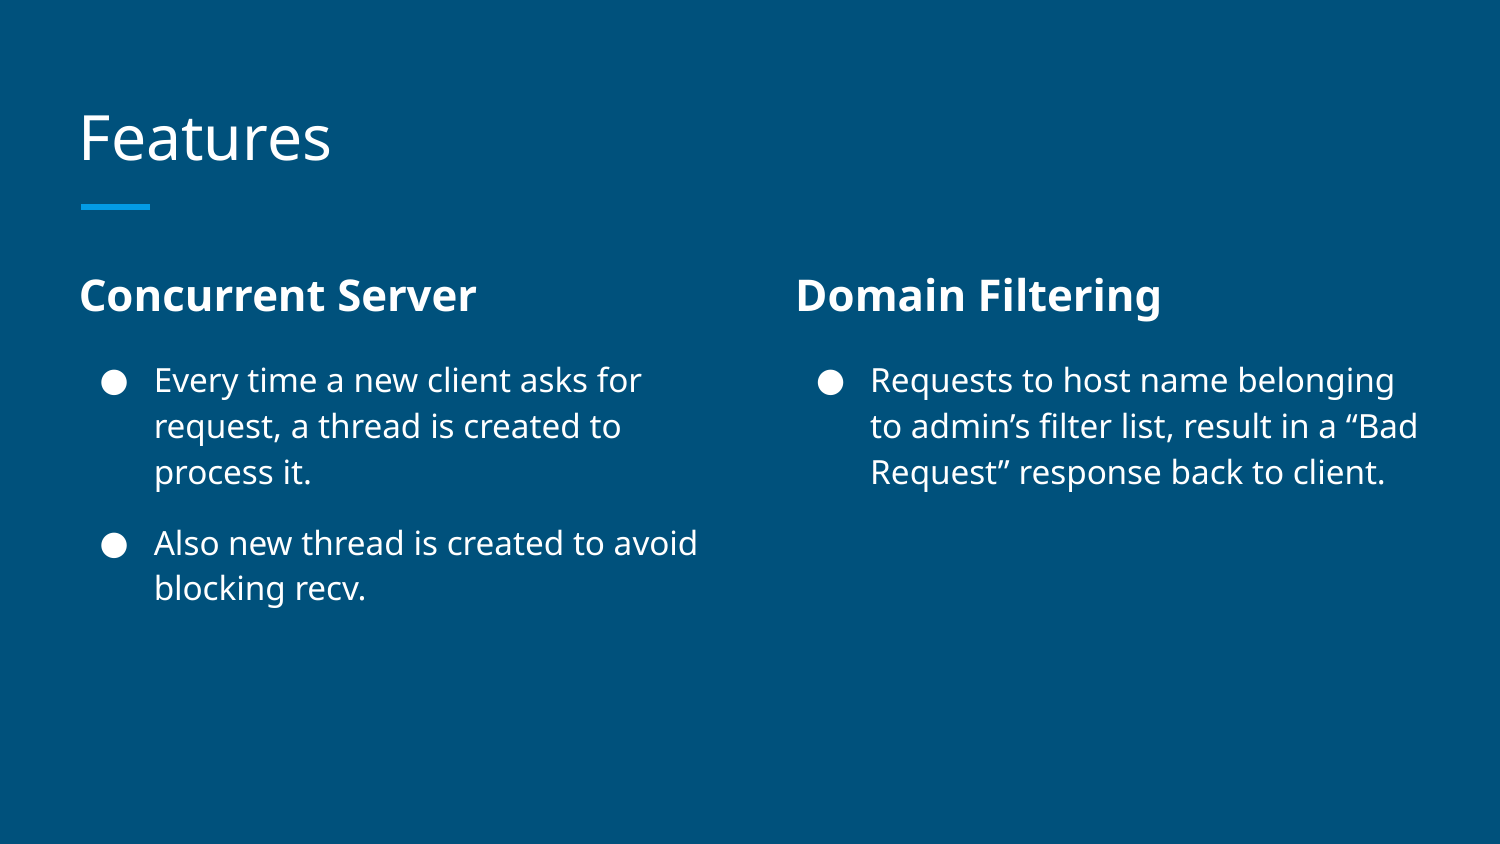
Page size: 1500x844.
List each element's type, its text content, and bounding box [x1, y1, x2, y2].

list Domain Filtering Requests to host name belonging to admin’s filter list, result in a “Bad Request” response back to client. [780, 244, 1437, 750]
list Concurrent Server Every time a new client asks for request, a thread is created to process it. Also new thread is created to avoid blocking recv. [63, 244, 720, 750]
title Features [63, 75, 1437, 188]
